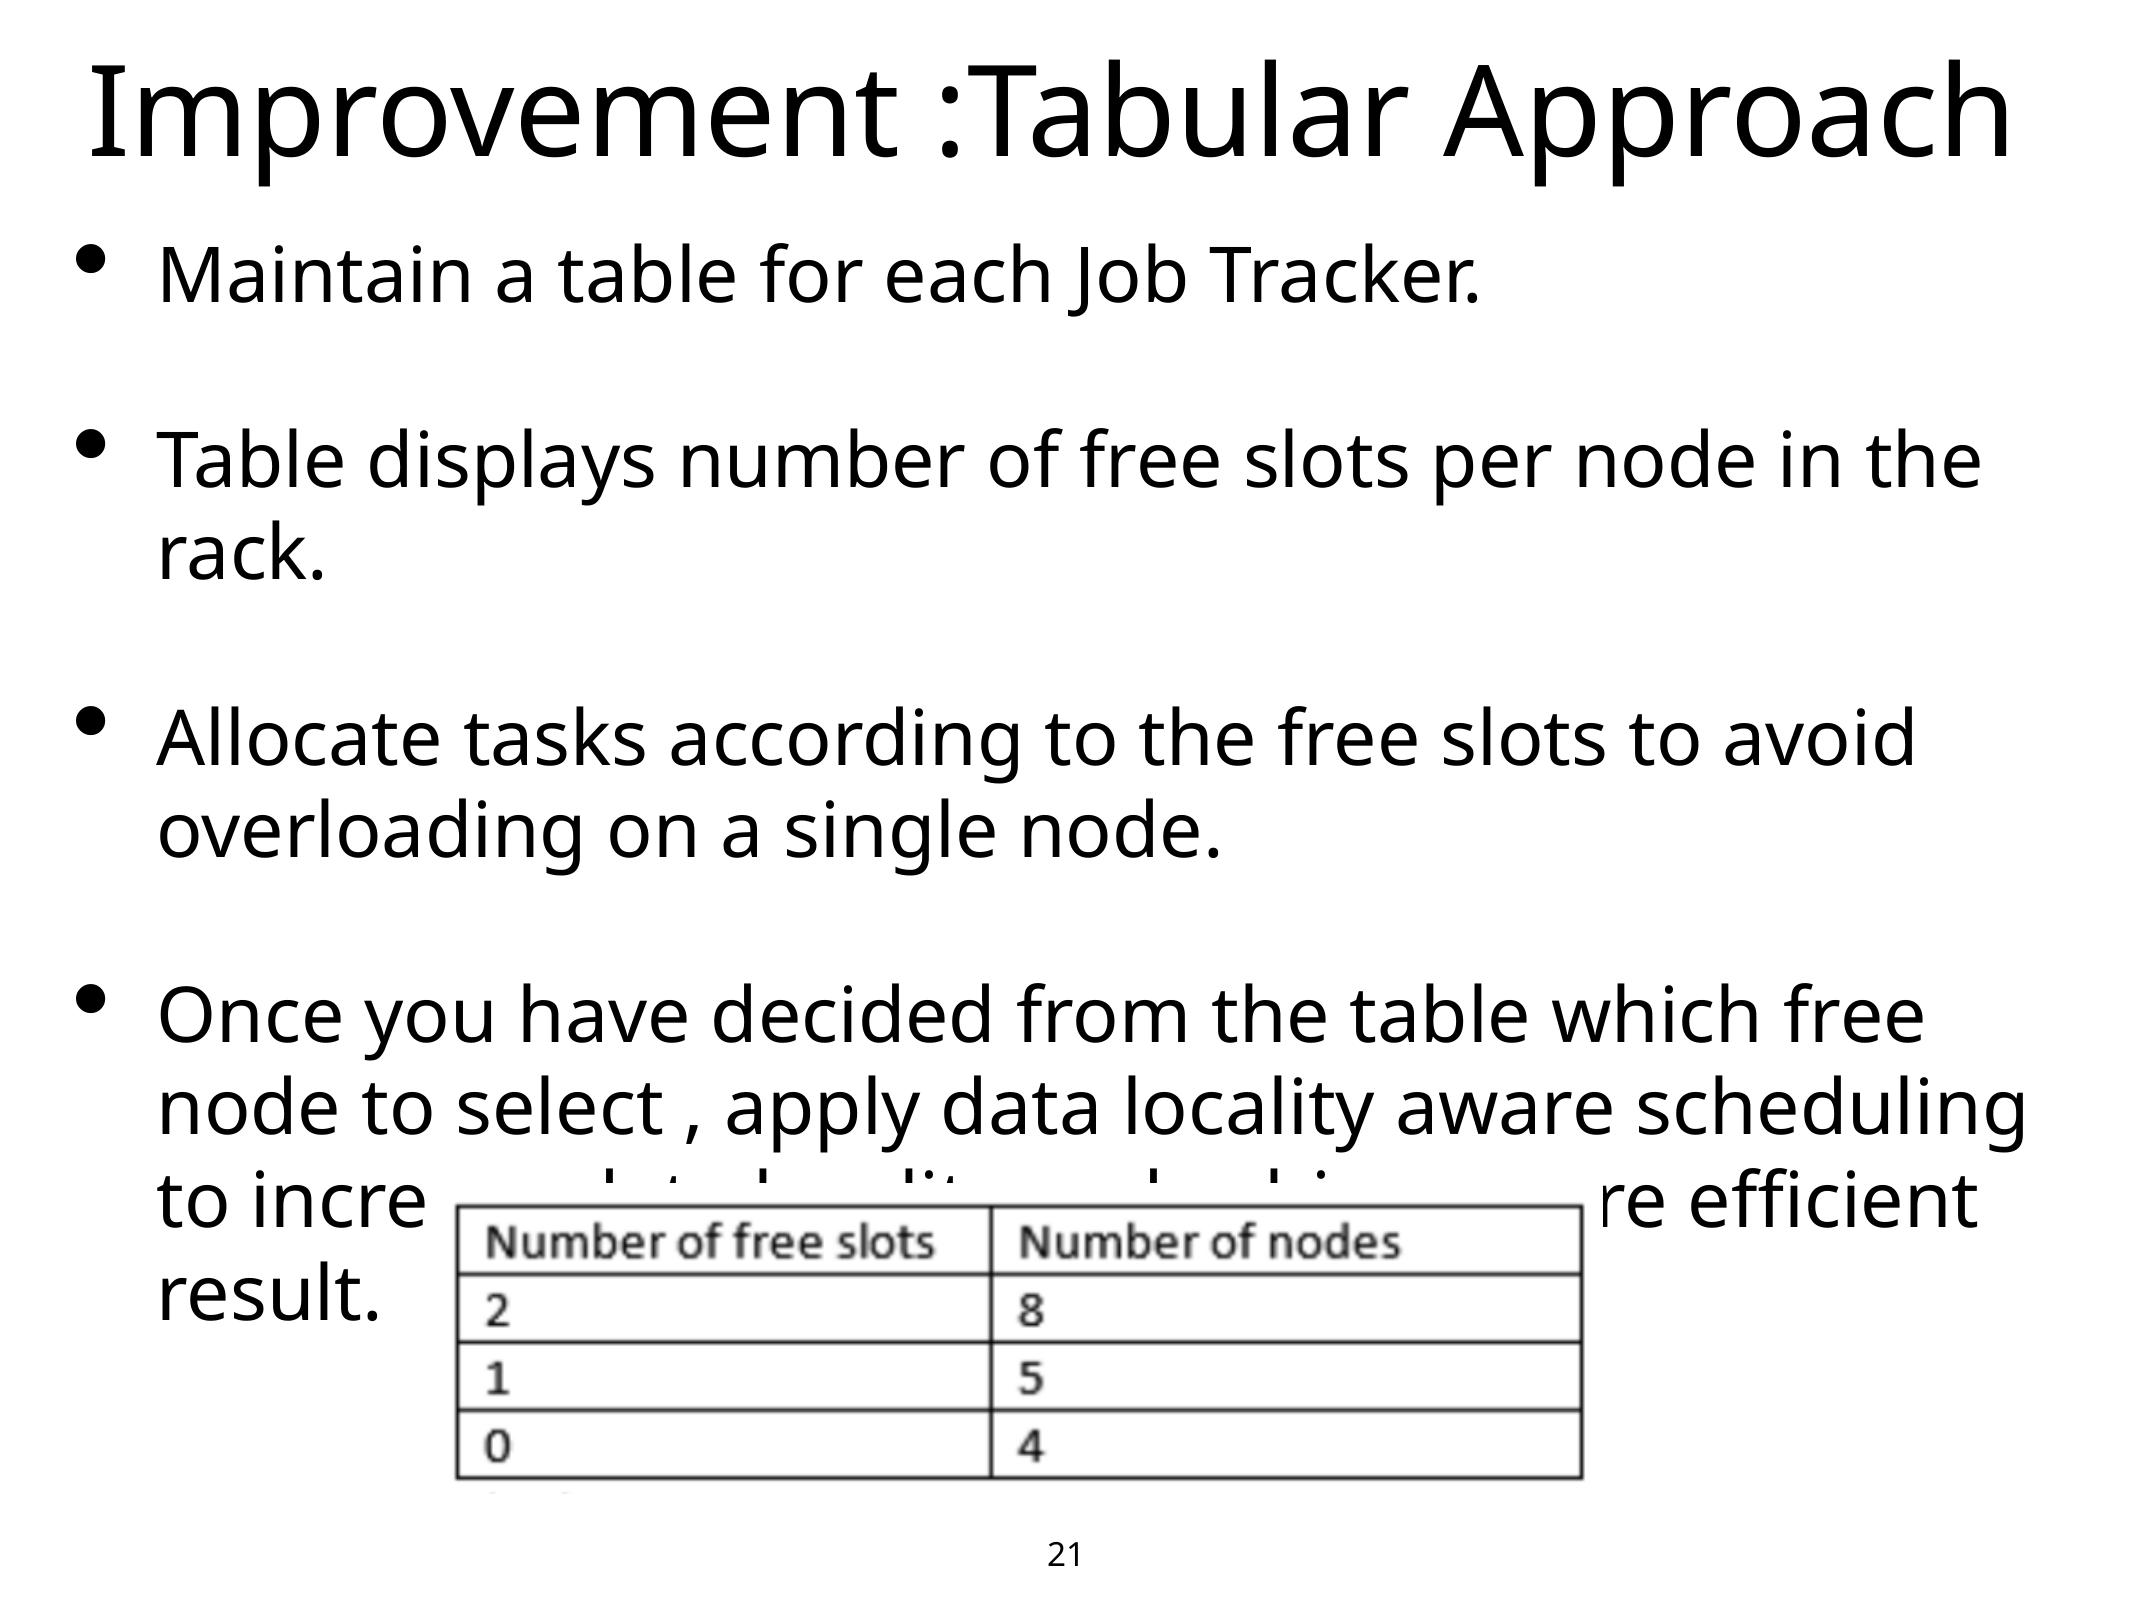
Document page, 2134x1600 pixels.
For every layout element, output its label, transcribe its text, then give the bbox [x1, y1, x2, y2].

text_box Improvement :Tabular Approach [66, 4, 2039, 190]
picture [430, 1183, 1604, 1494]
subtitle Maintain a table for each Job Tracker. Table displays number of free slots per node in the rack. Allocate tasks according to the free slots to avoid overloading on a single node. Once you have decided from the table which free node to select , apply data locality aware scheduling to increase data locality and achieve more efficient result. [63, 216, 2107, 1498]
slide_number 21 [1037, 1524, 1095, 1579]
